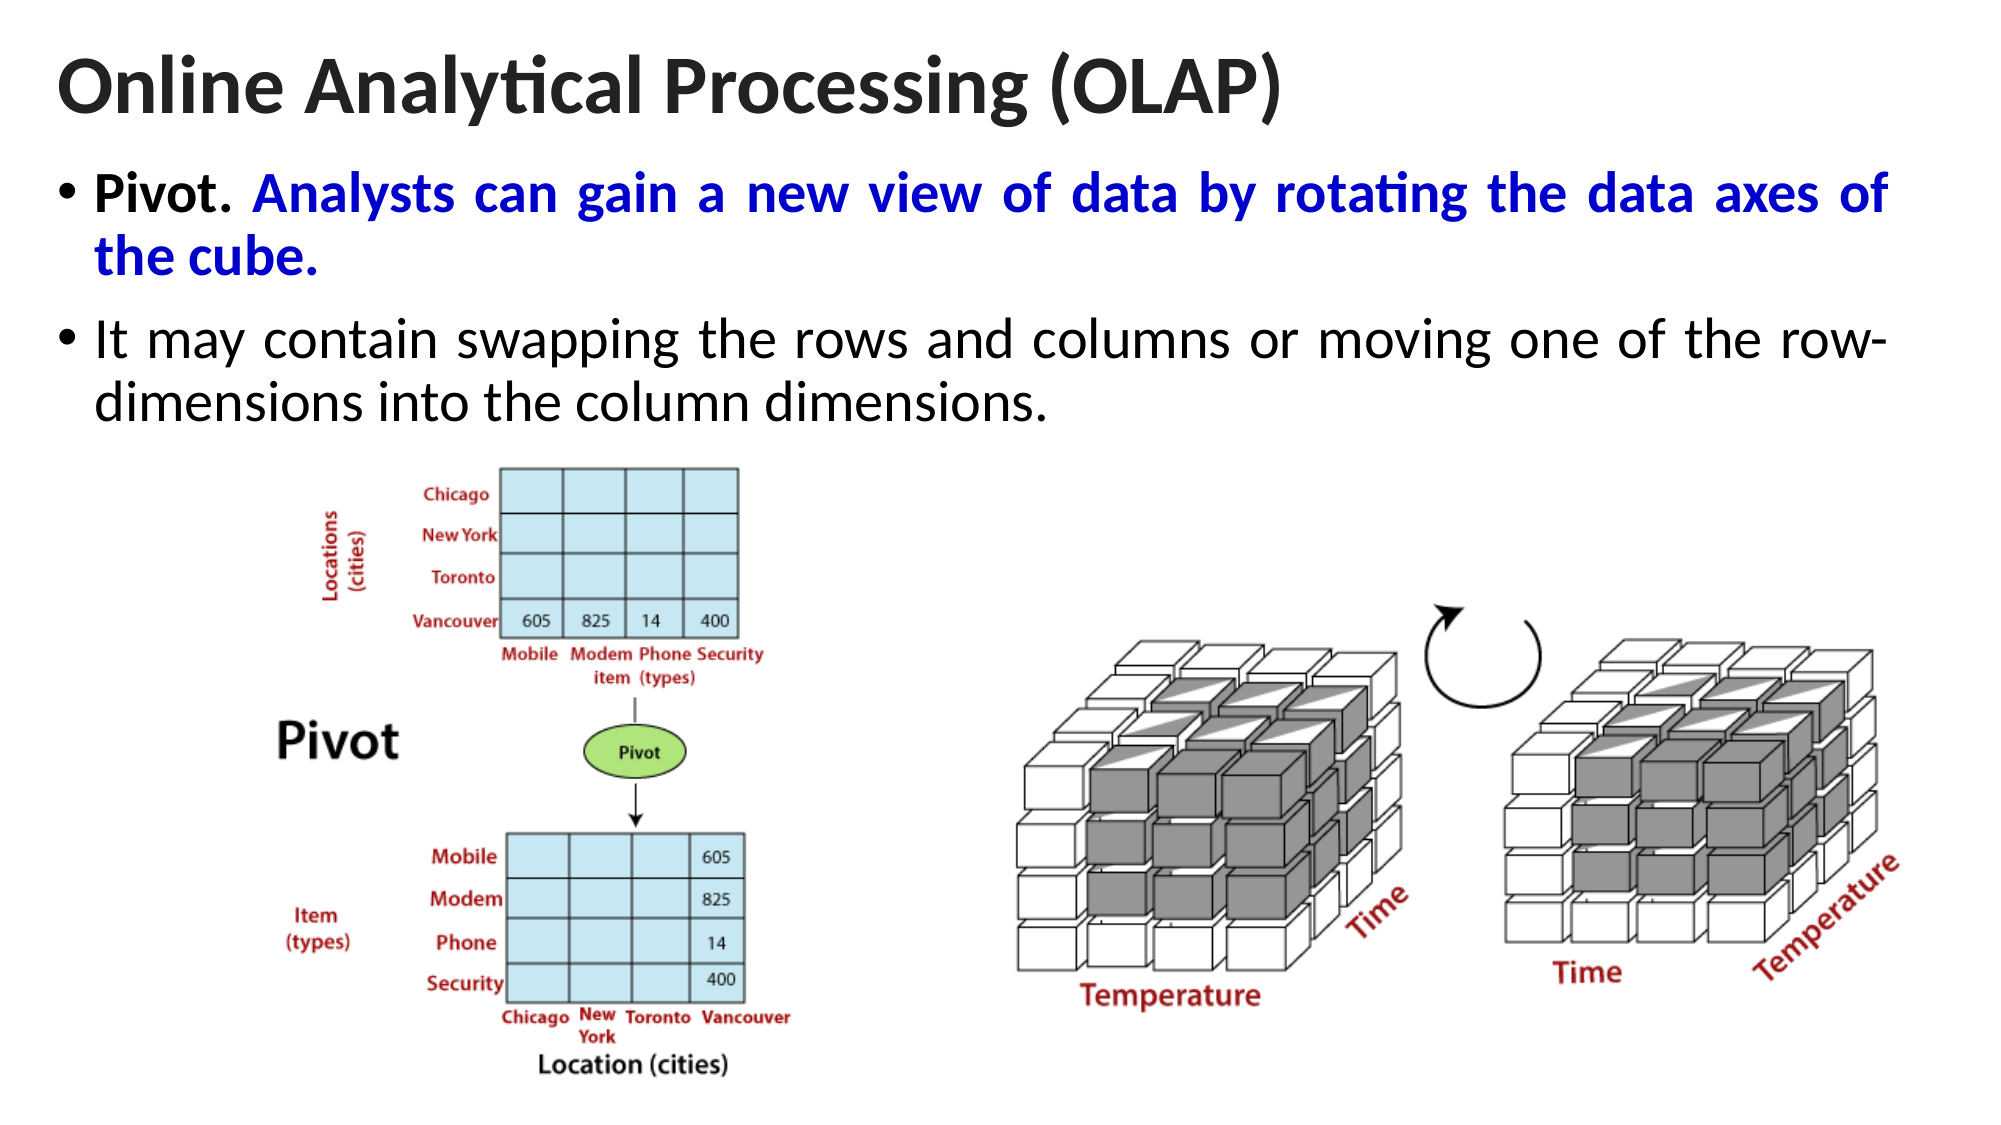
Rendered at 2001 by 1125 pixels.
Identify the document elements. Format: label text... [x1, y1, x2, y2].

list Pivot. Analysts can gain a new view of data by rotating the data axes of the cube. It may contain swapping the rows and columns or moving one of the row-dimensions into the column dimensions. [42, 154, 1905, 1089]
picture [249, 455, 801, 1089]
title Online Analytical Processing (OLAP) [42, 19, 1767, 154]
picture [1007, 593, 1905, 1027]
